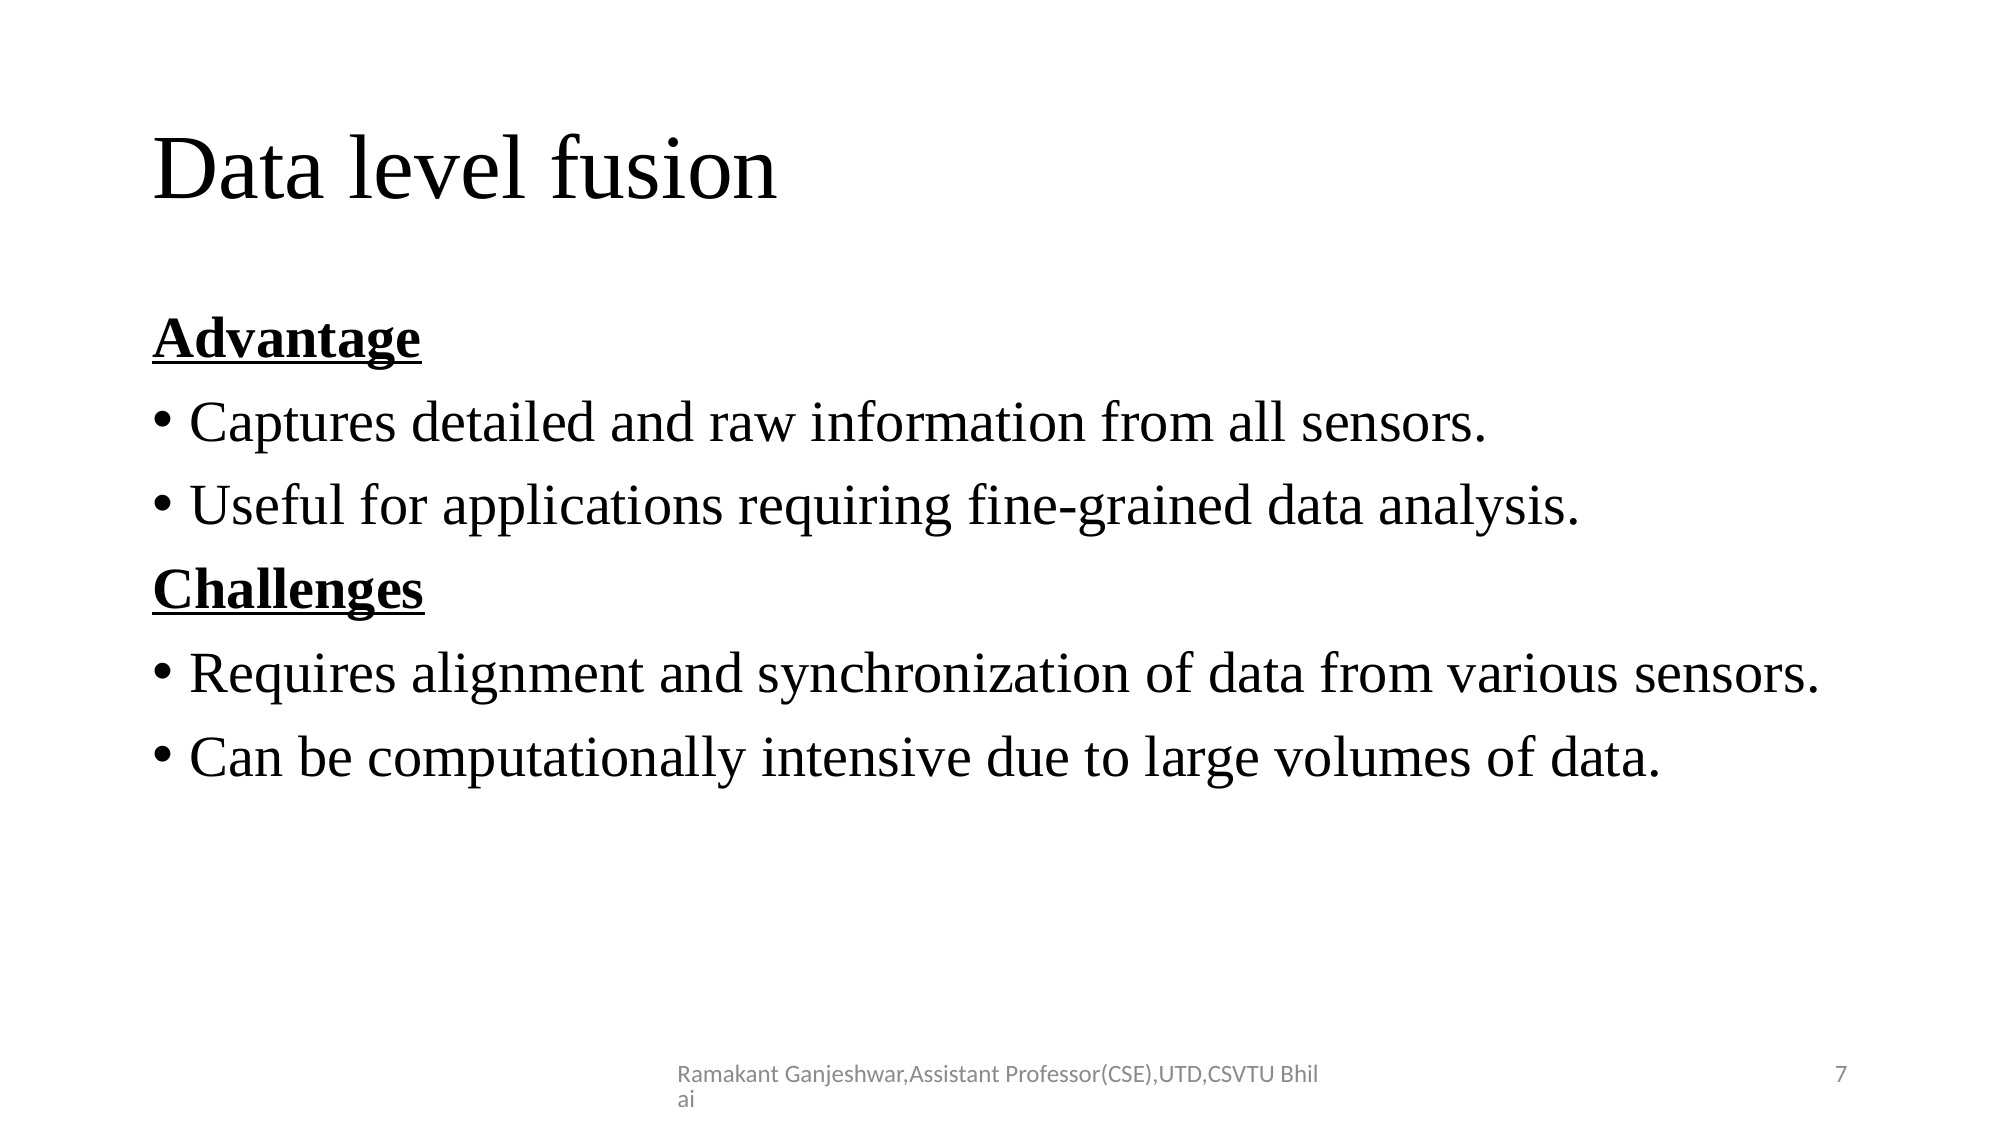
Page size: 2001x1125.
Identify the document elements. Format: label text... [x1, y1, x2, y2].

slide_number 7 [1412, 1042, 1863, 1103]
title Data level fusion [137, 59, 1863, 278]
footer Ramakant Ganjeshwar,Assistant Professor(CSE),UTD,CSVTU Bhilai [662, 1042, 1338, 1103]
list Advantage Captures detailed and raw information from all sensors. Useful for applications requiring fine-grained data analysis. Challenges Requires alignment and synchronization of data from various sensors. Can be computationally intensive due to large volumes of data. [137, 299, 1863, 1014]
